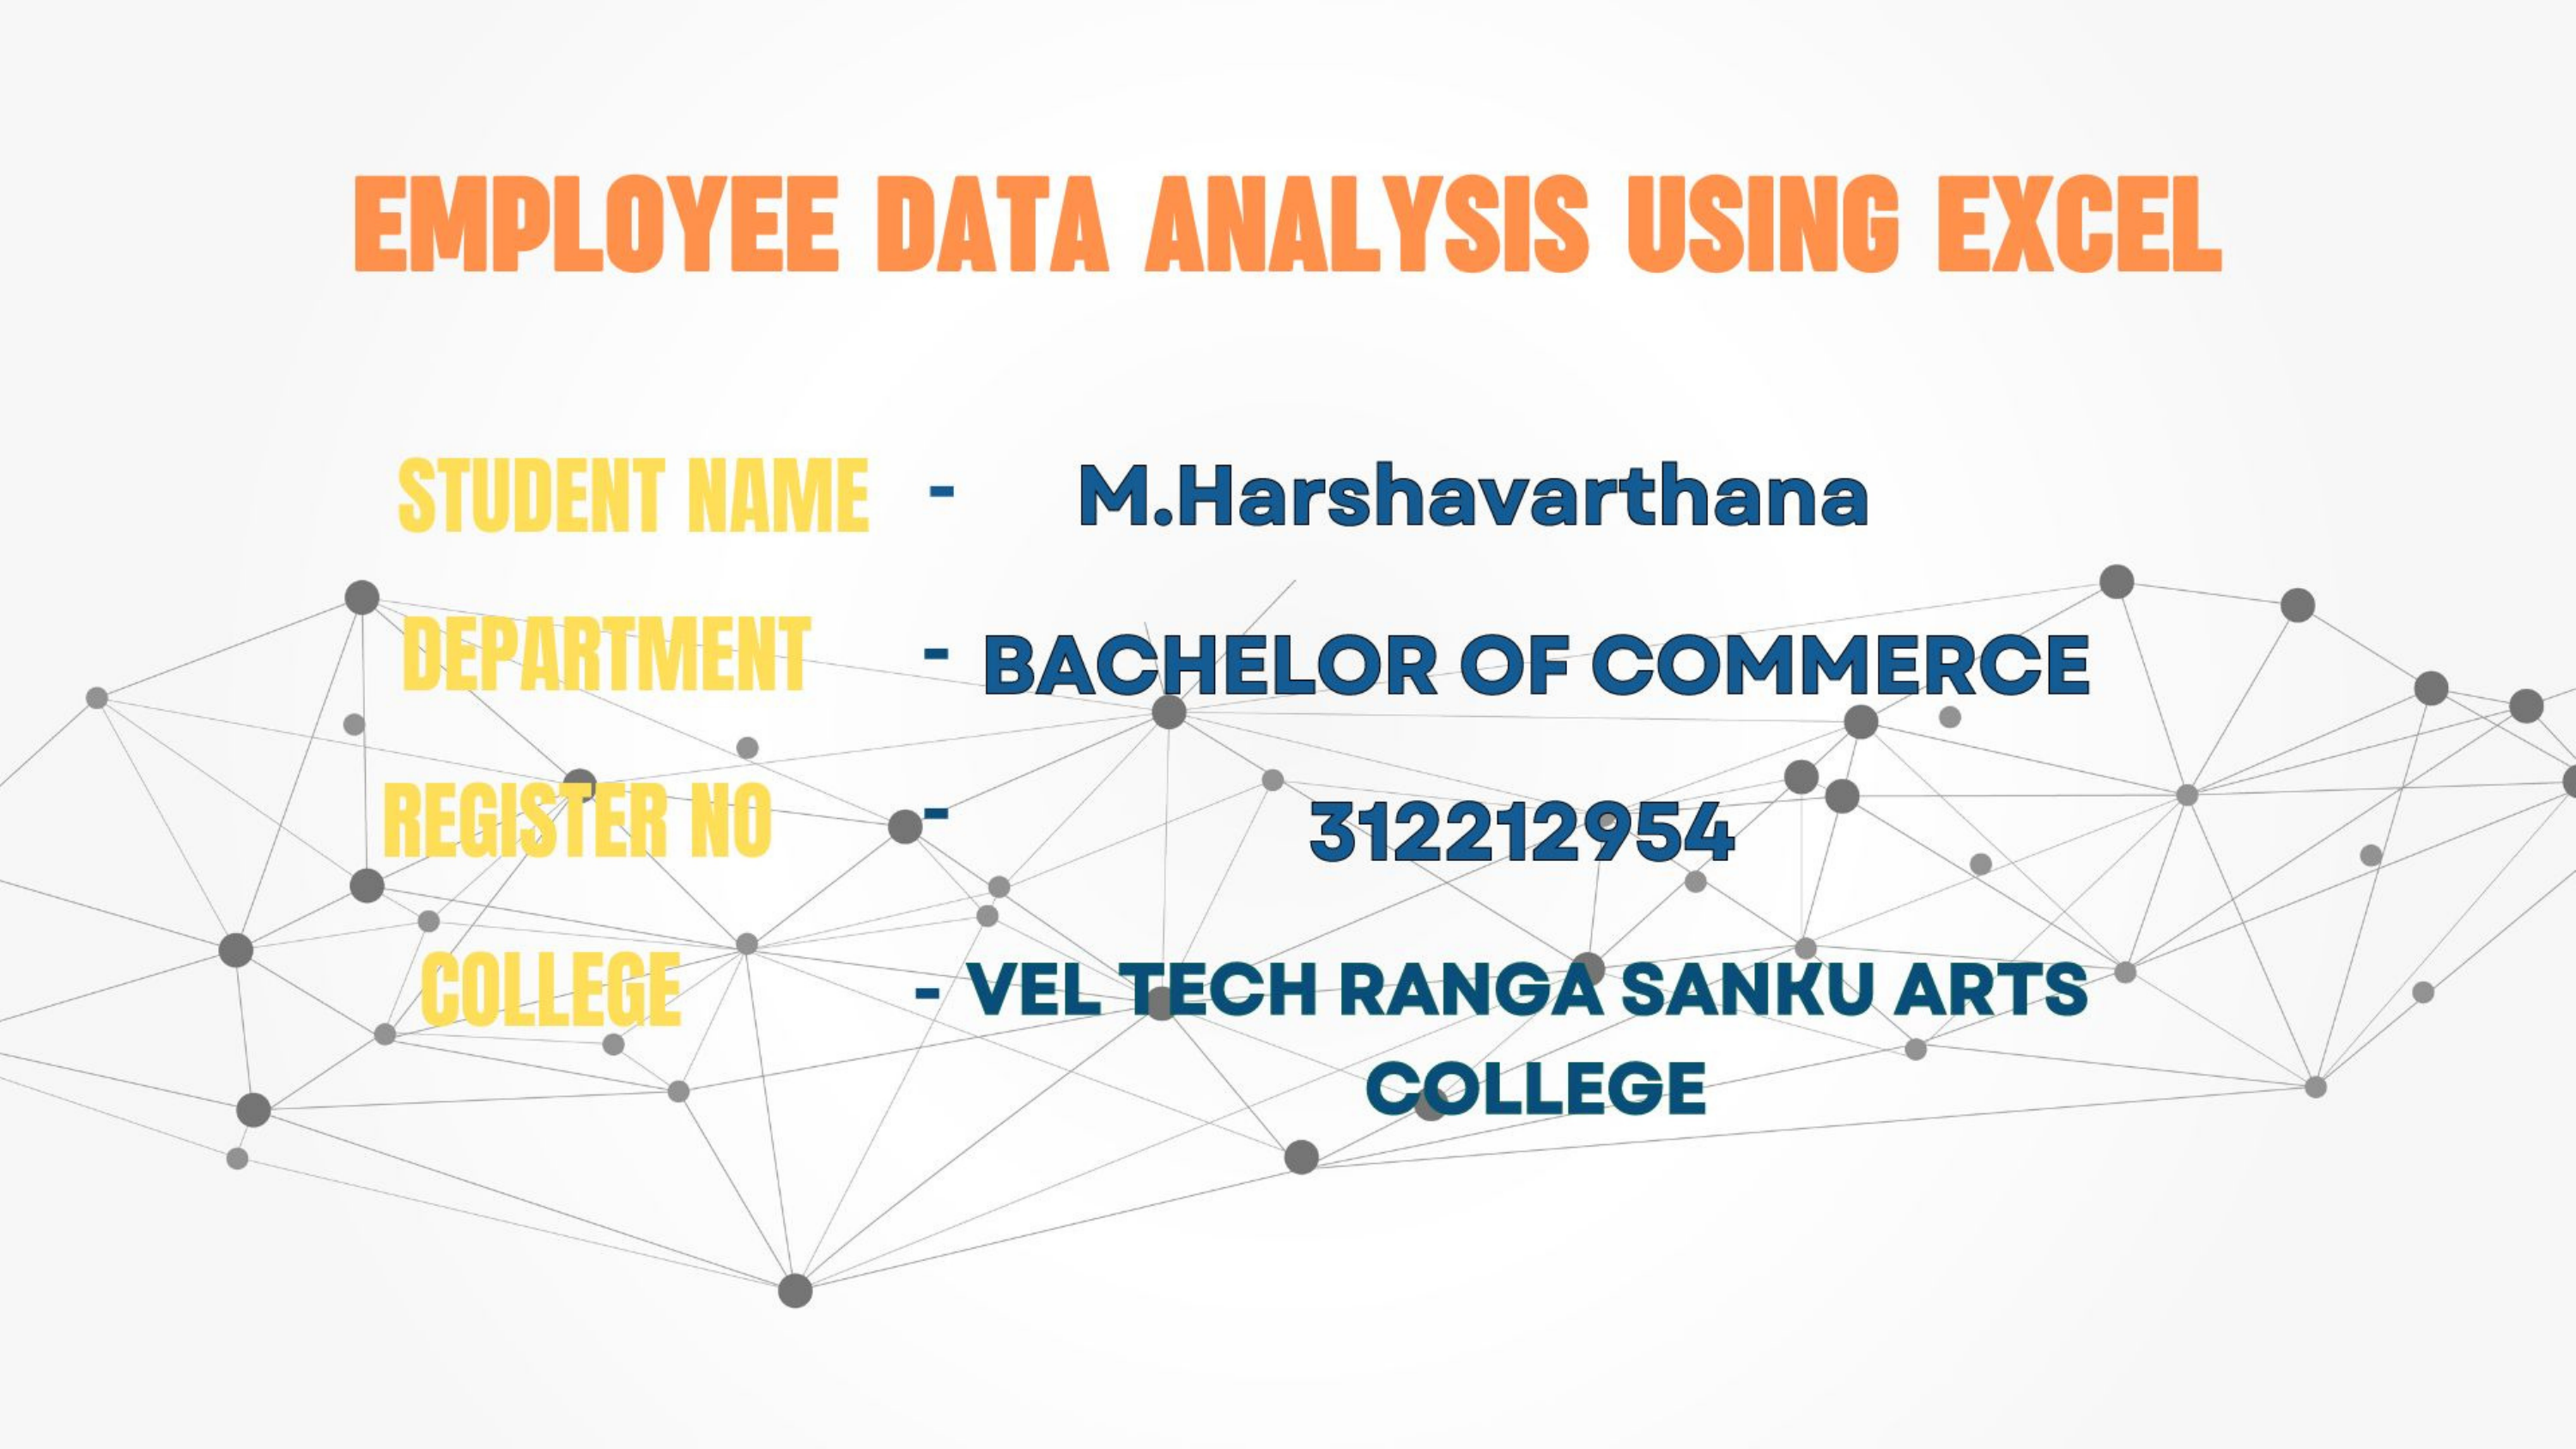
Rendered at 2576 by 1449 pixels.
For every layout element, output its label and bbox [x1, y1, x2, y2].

text_box [0, 0, 2576, 1449]
